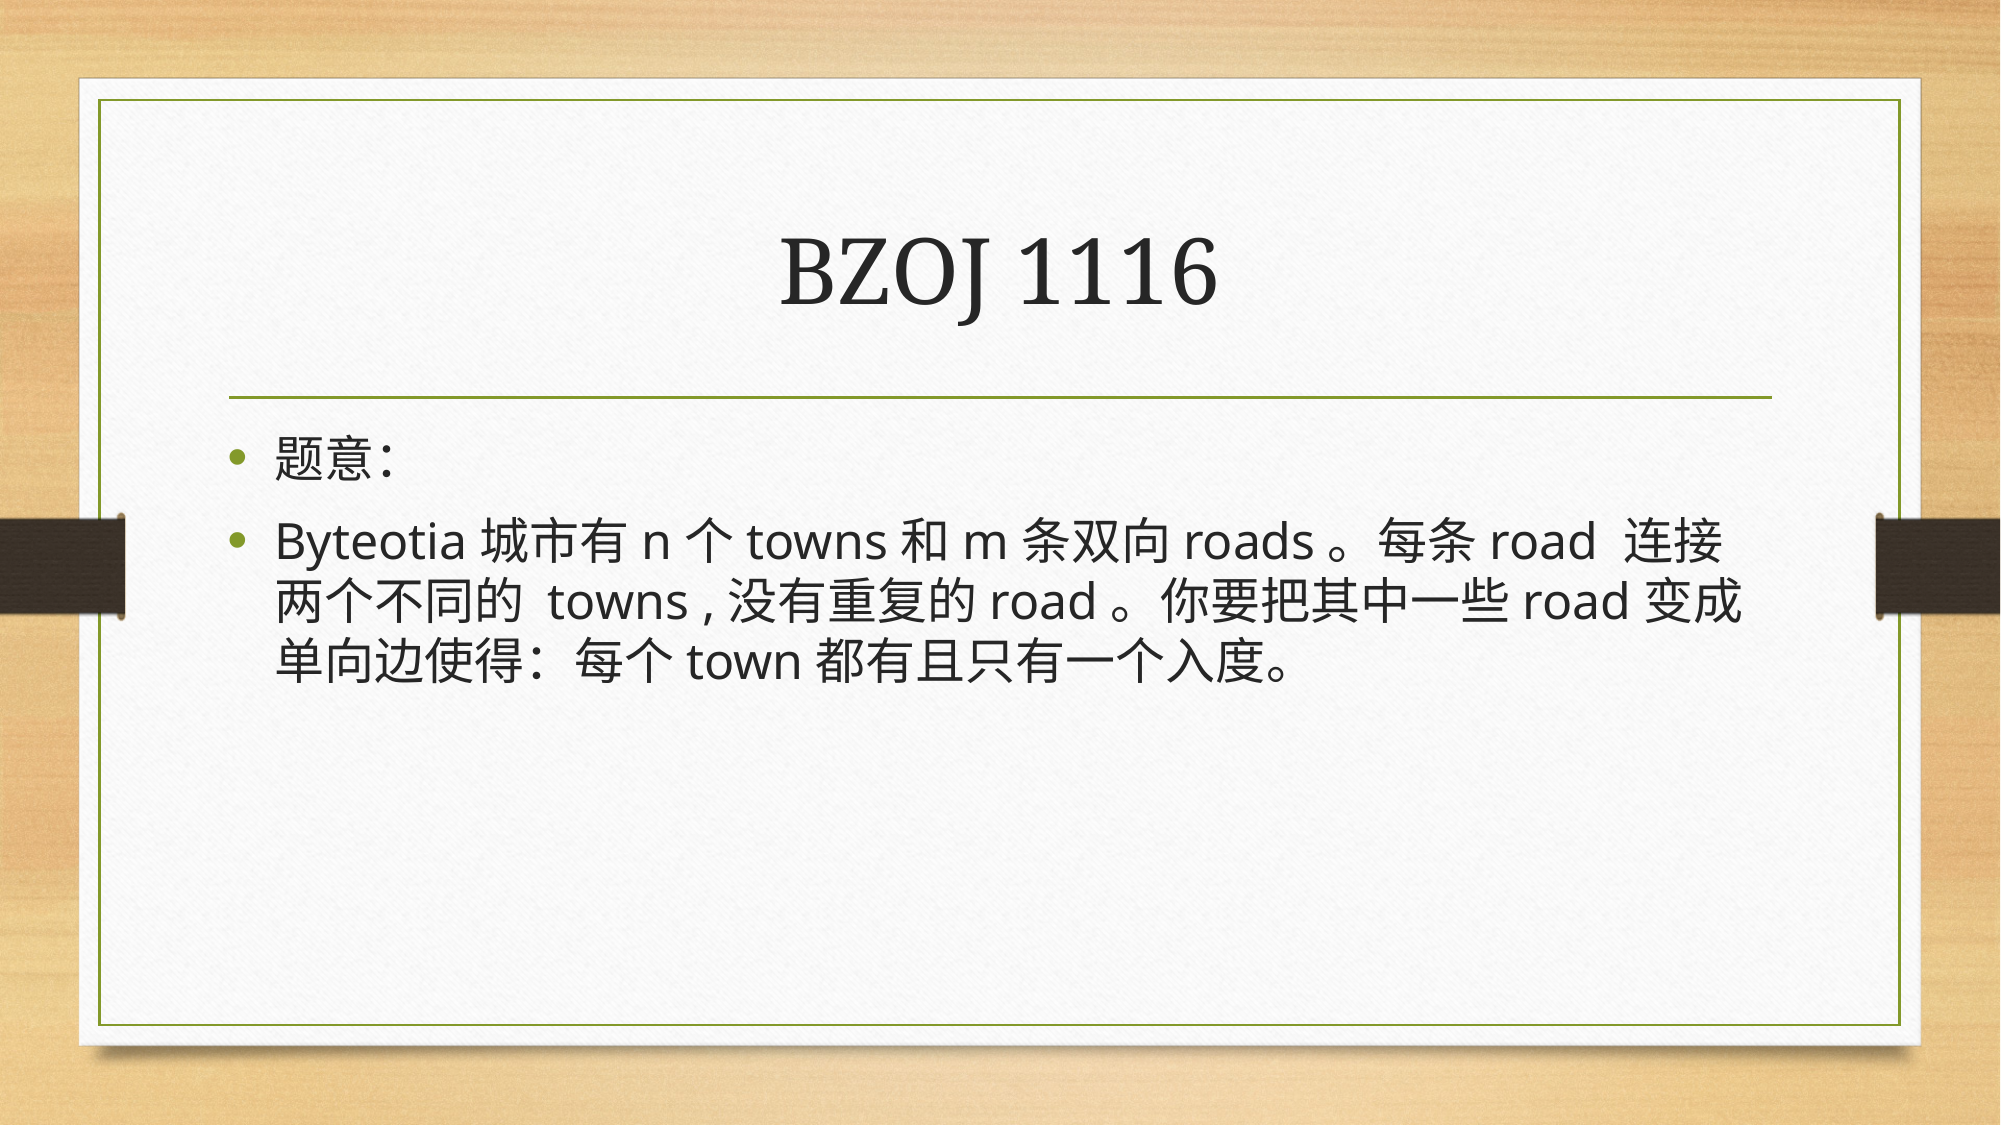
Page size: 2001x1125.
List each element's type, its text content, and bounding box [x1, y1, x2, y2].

picture [0, 0, 2001, 1125]
title BZOJ 1116 [212, 161, 1788, 375]
